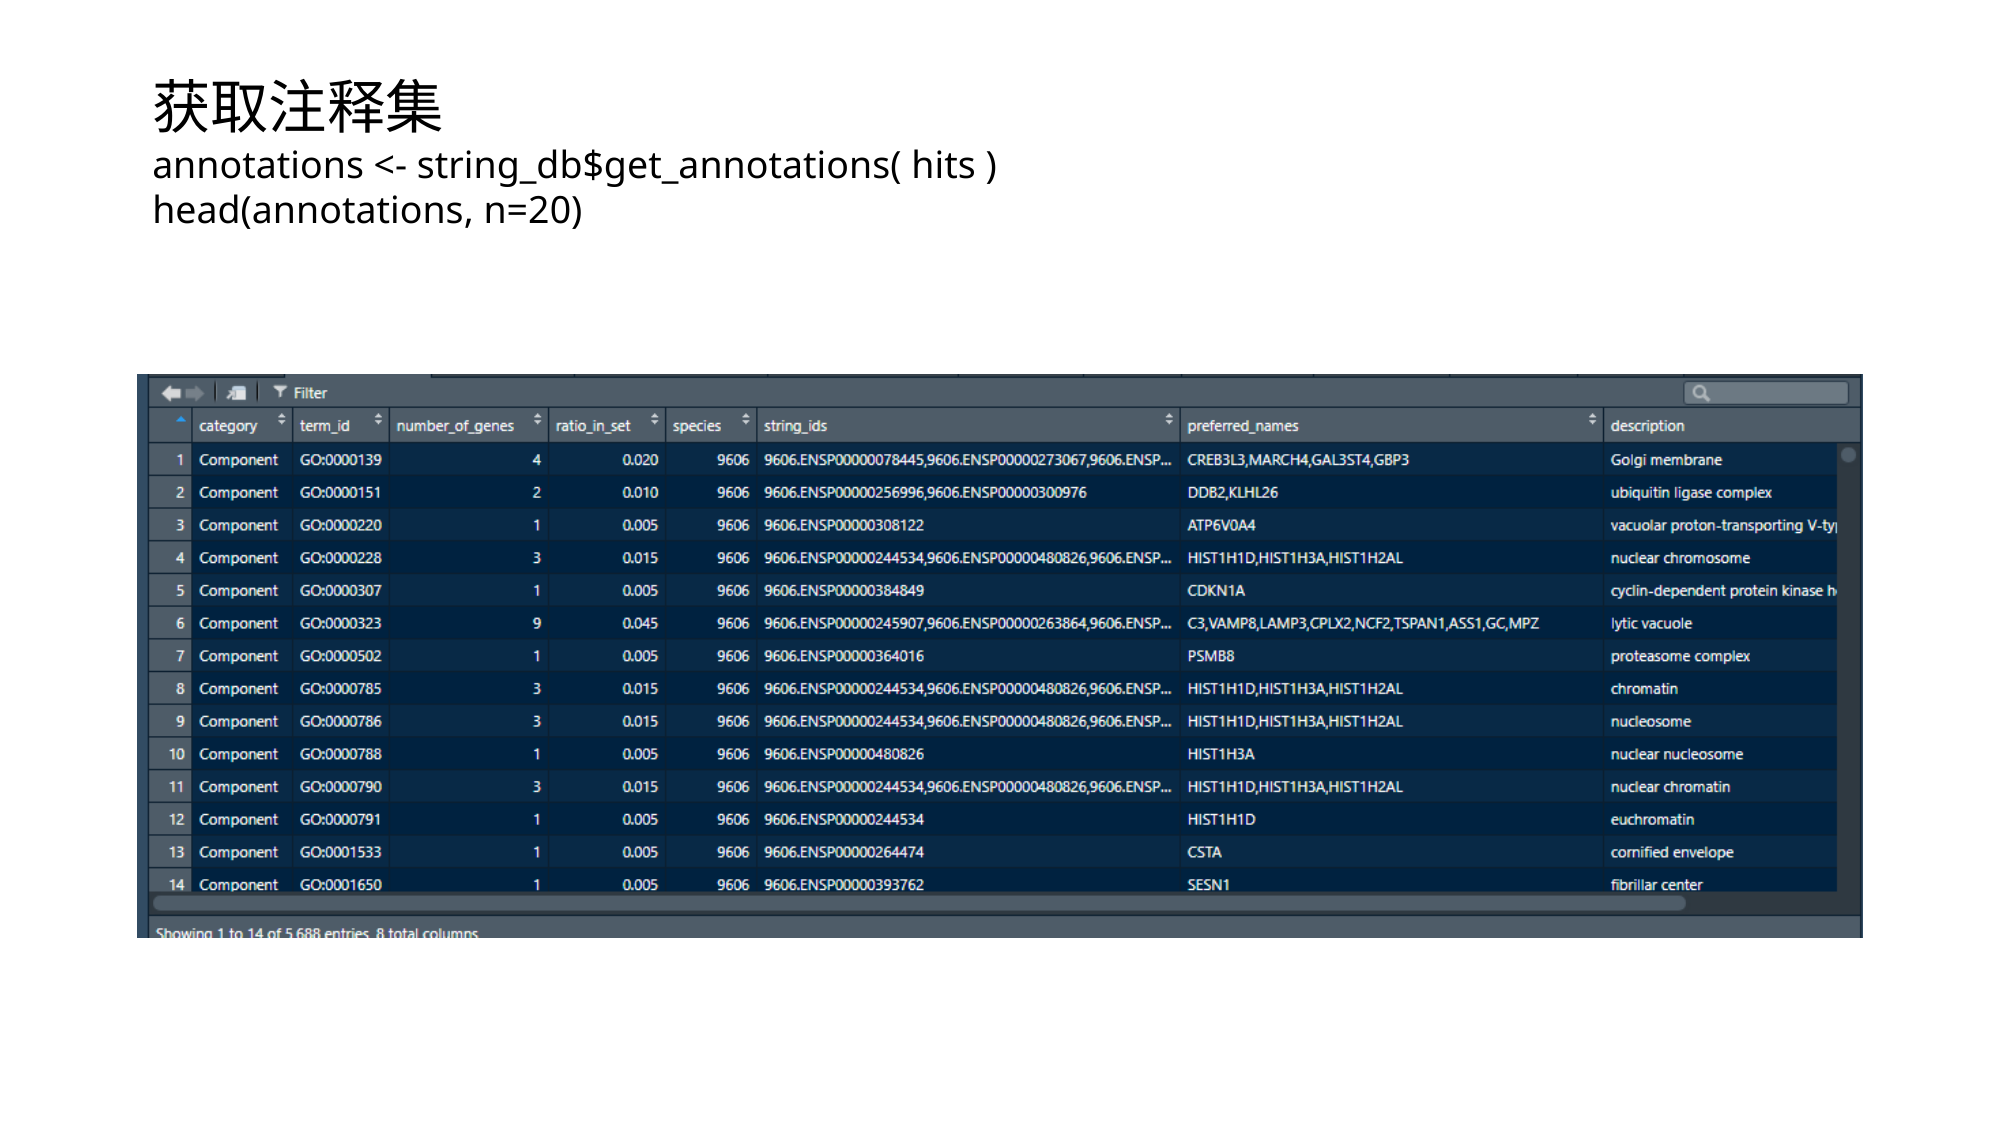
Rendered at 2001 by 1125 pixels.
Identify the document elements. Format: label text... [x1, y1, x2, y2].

title 获取注释集 [137, 59, 1863, 161]
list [137, 374, 1863, 938]
text_box annotations <- string_db$get_annotations( hits ) head(annotations, n=20) [137, 133, 1138, 239]
